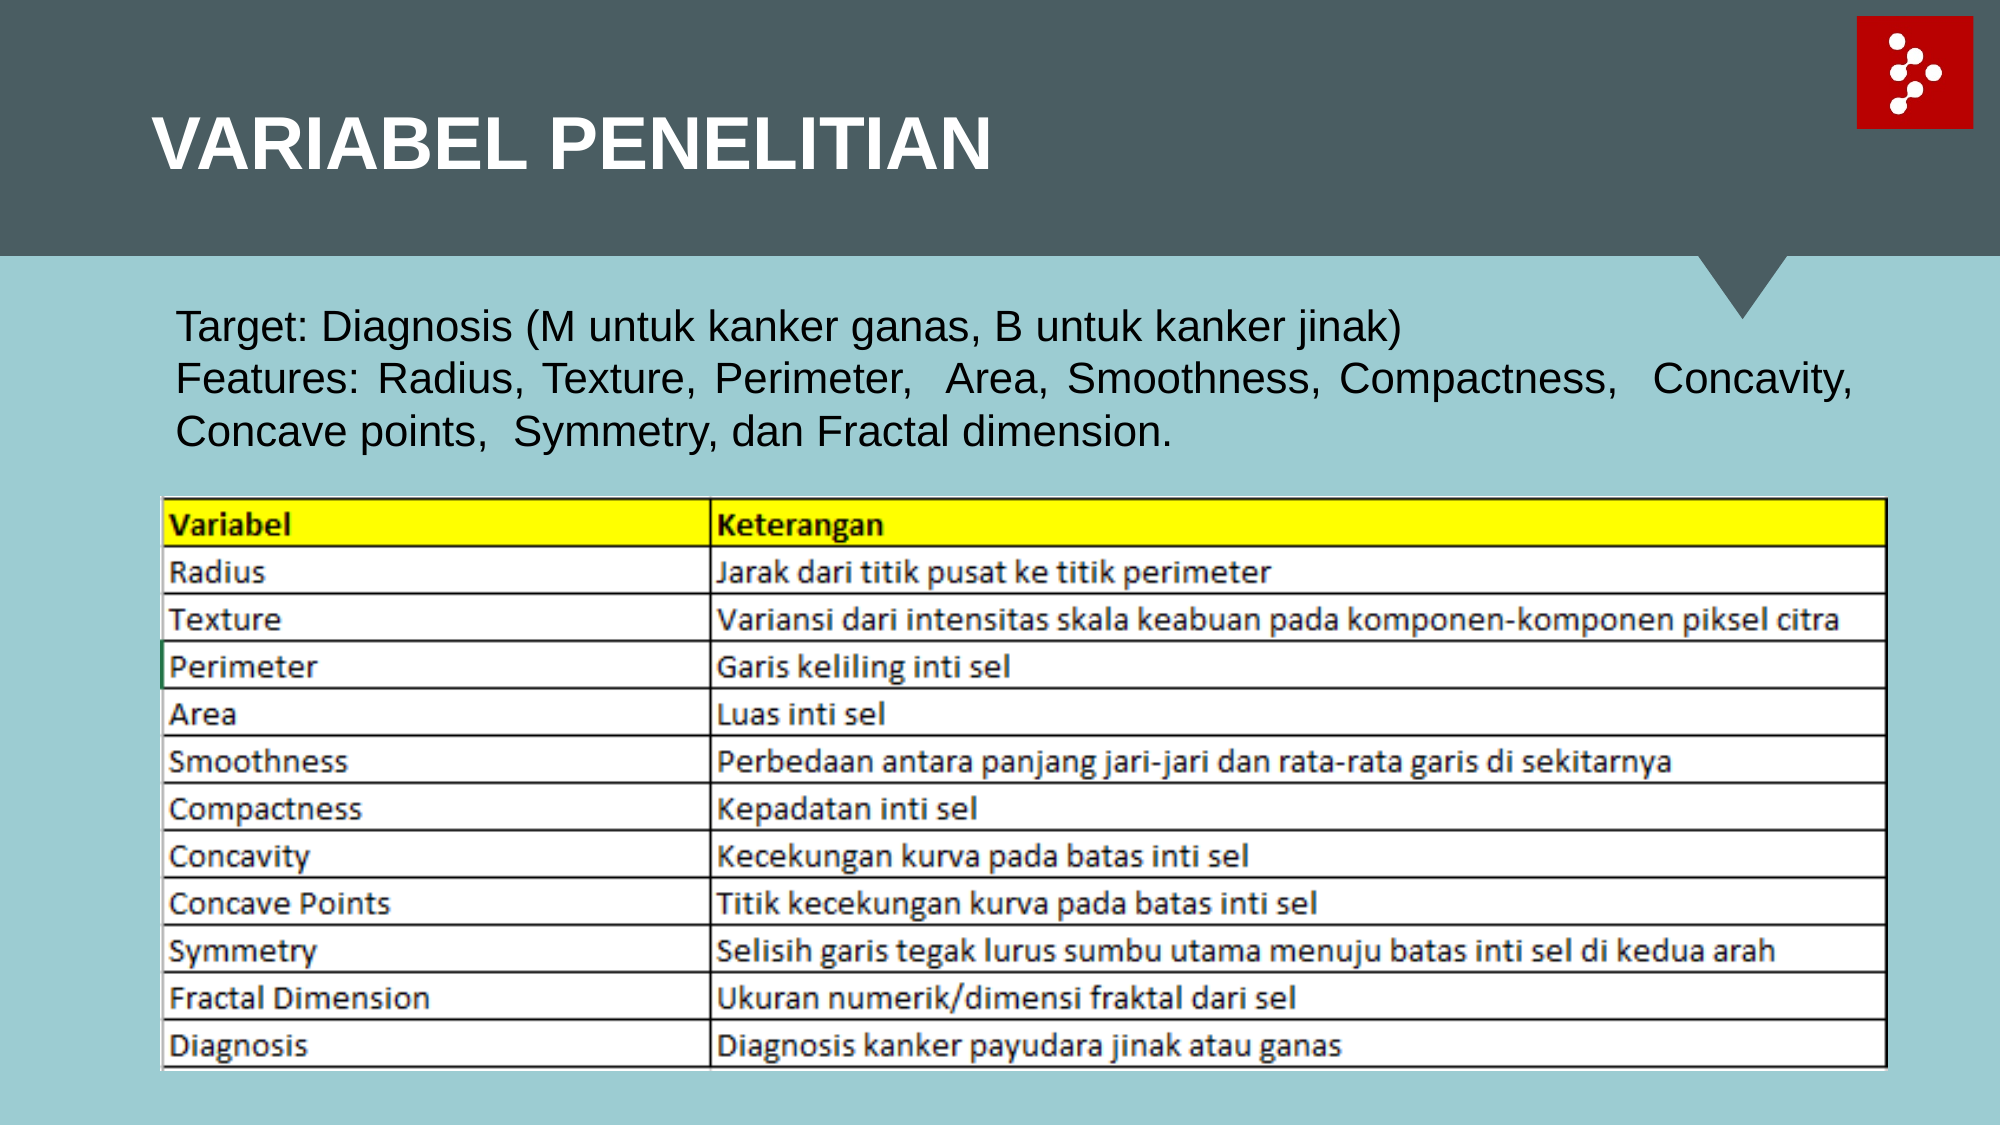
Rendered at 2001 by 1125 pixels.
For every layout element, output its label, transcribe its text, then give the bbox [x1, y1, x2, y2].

picture [160, 496, 1888, 1071]
text_box Target: Diagnosis (M untuk kanker ganas, B untuk kanker jinak) Features: Radius, Texture, Perimeter, Area, Smoothness, Compactness, Concavity, Concave points, Symmetry, dan Fractal dimension. [160, 282, 1888, 471]
text_box [0, 0, 2000, 256]
picture [1856, 16, 1974, 130]
text_box [1698, 255, 1788, 282]
text_box VARIABEL PENELITIAN [136, 86, 1443, 193]
